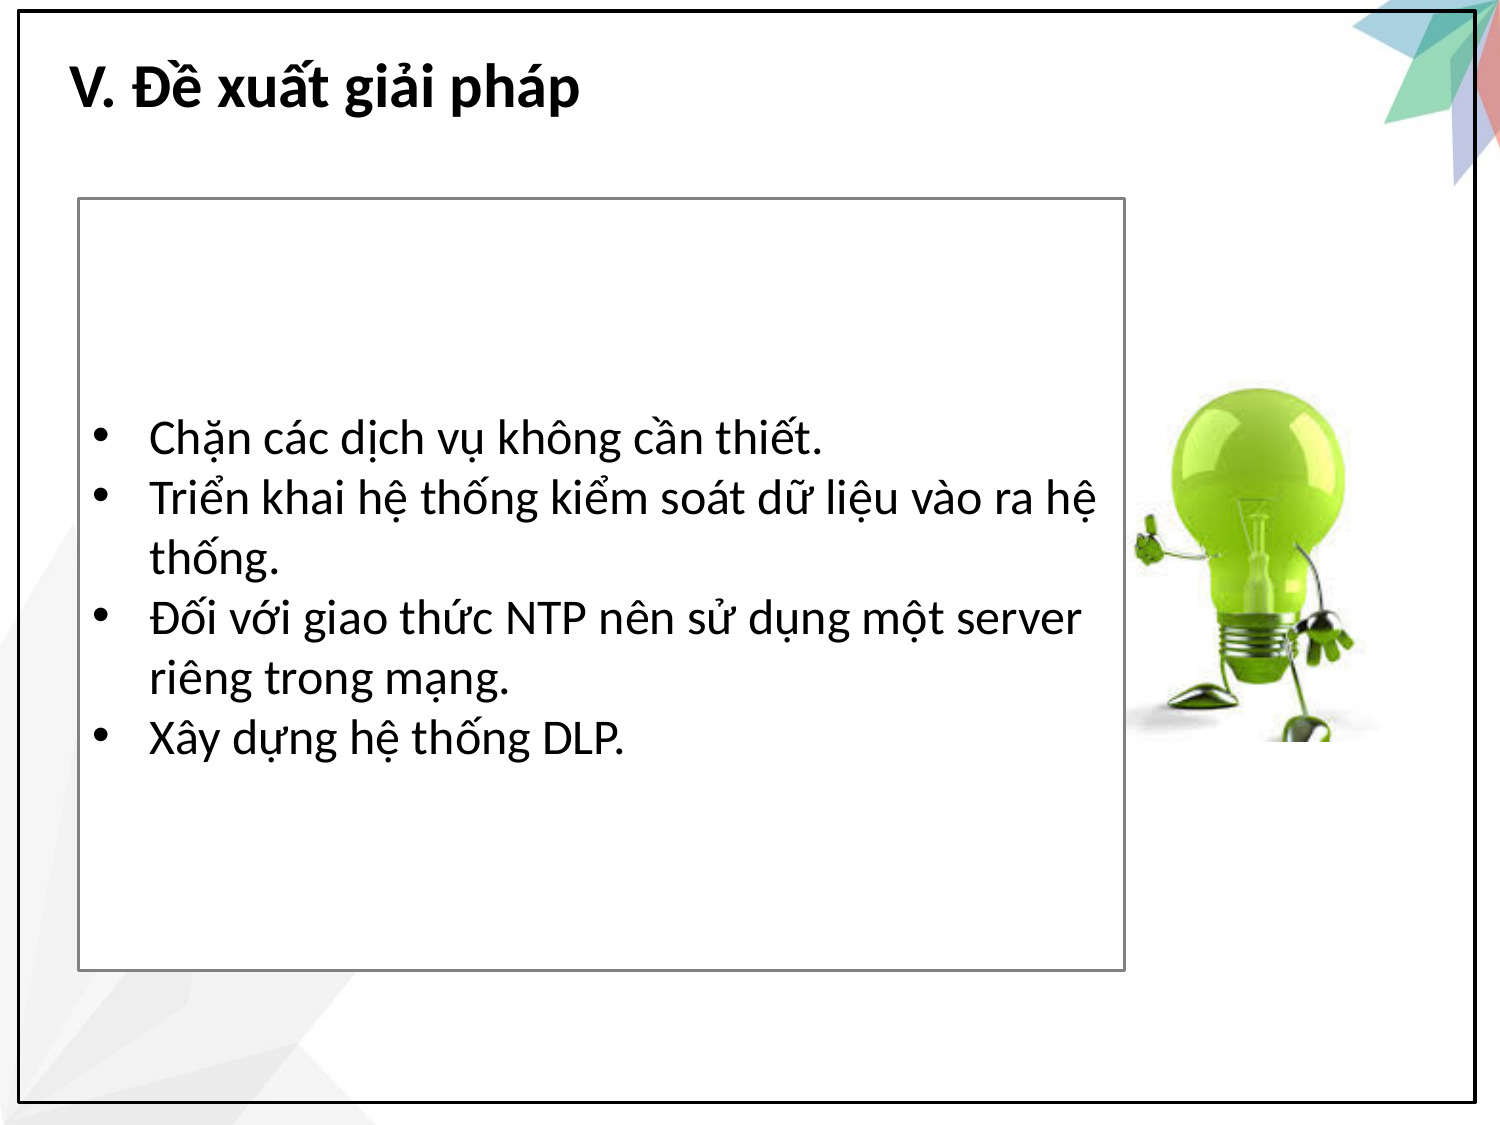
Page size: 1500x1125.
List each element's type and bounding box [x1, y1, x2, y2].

text_box [17, 9, 1477, 1104]
picture [0, 0, 1500, 1125]
